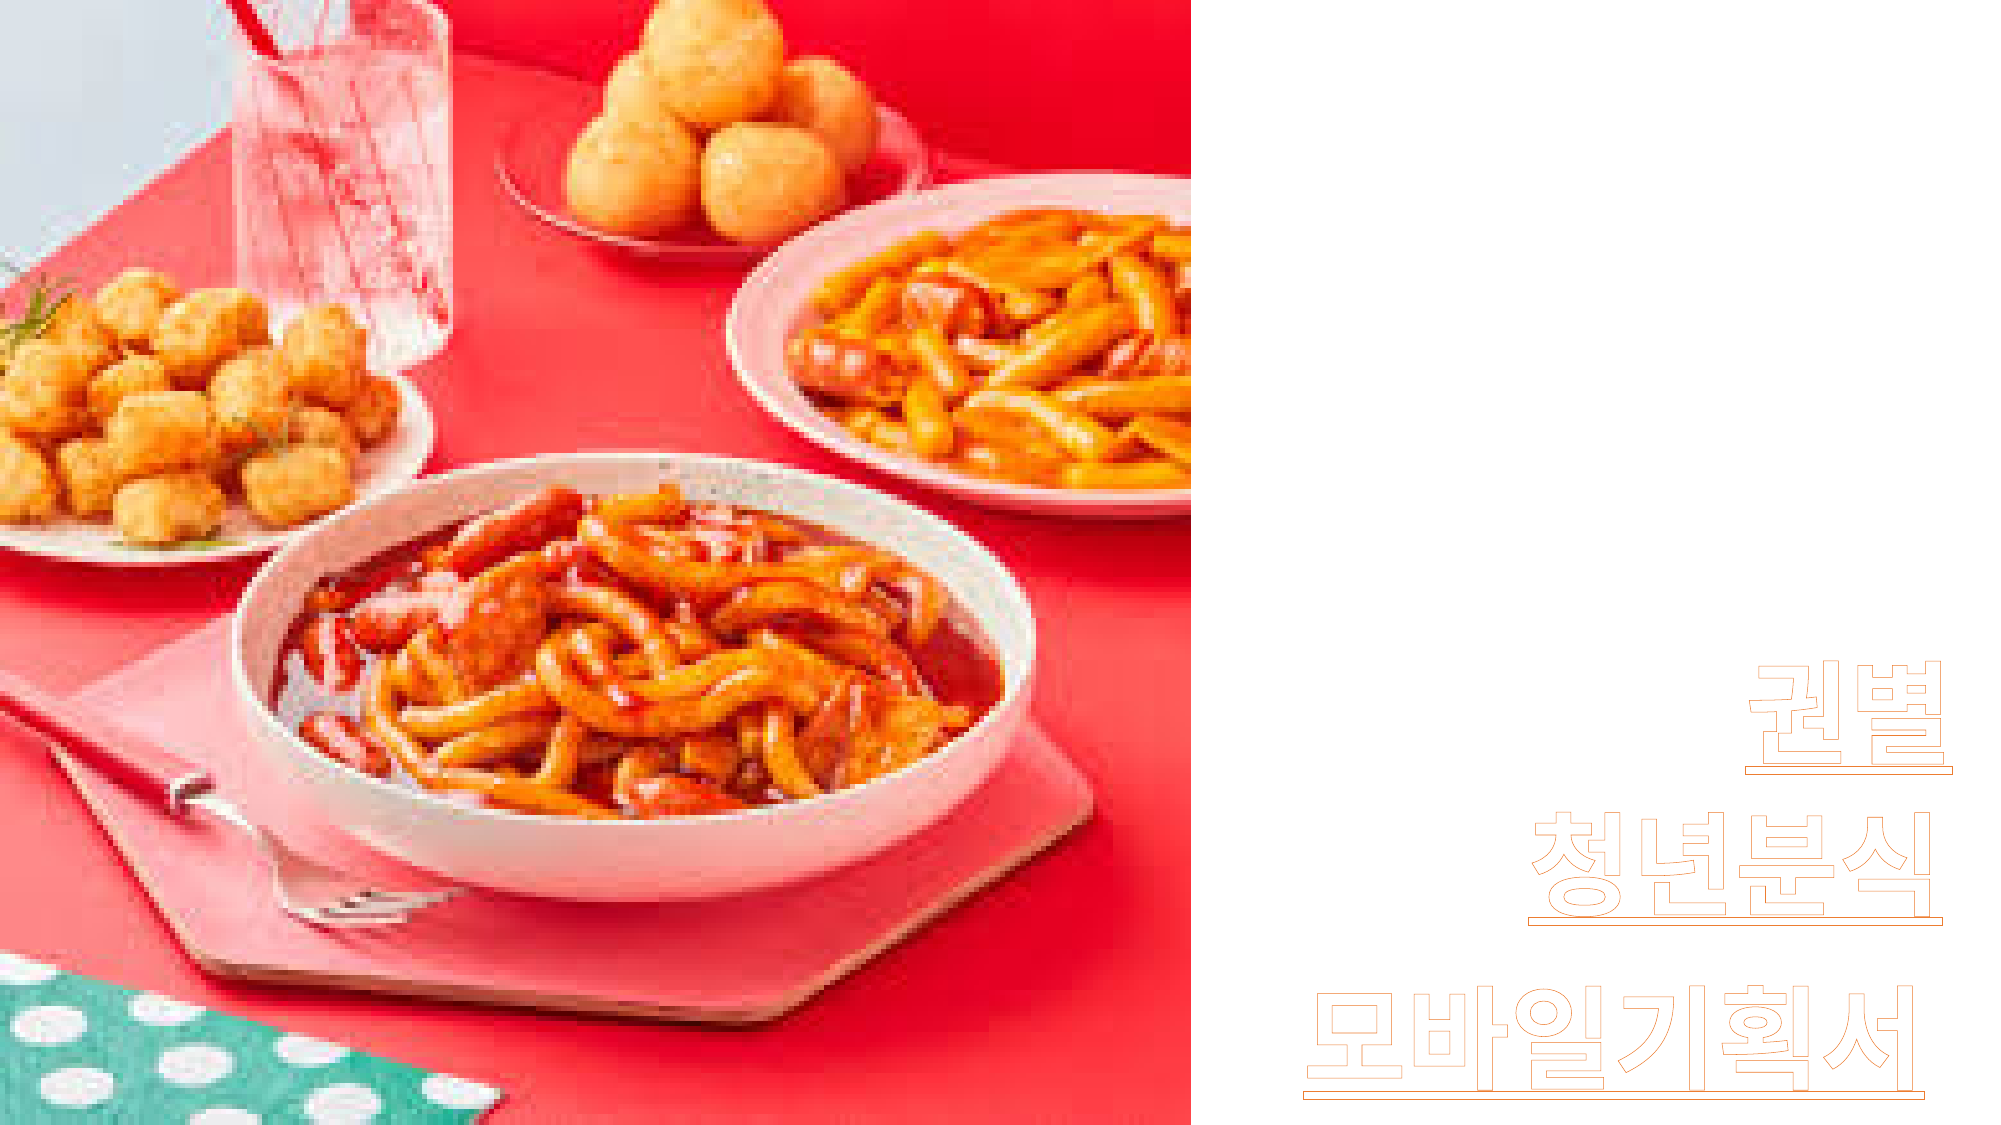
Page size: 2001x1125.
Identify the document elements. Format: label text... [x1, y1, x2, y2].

text_box 청년분식 [1513, 786, 1958, 937]
picture [0, 0, 1191, 1125]
text_box 권별 [1730, 635, 1968, 786]
text_box 모바일기획서 [1287, 960, 1940, 1111]
